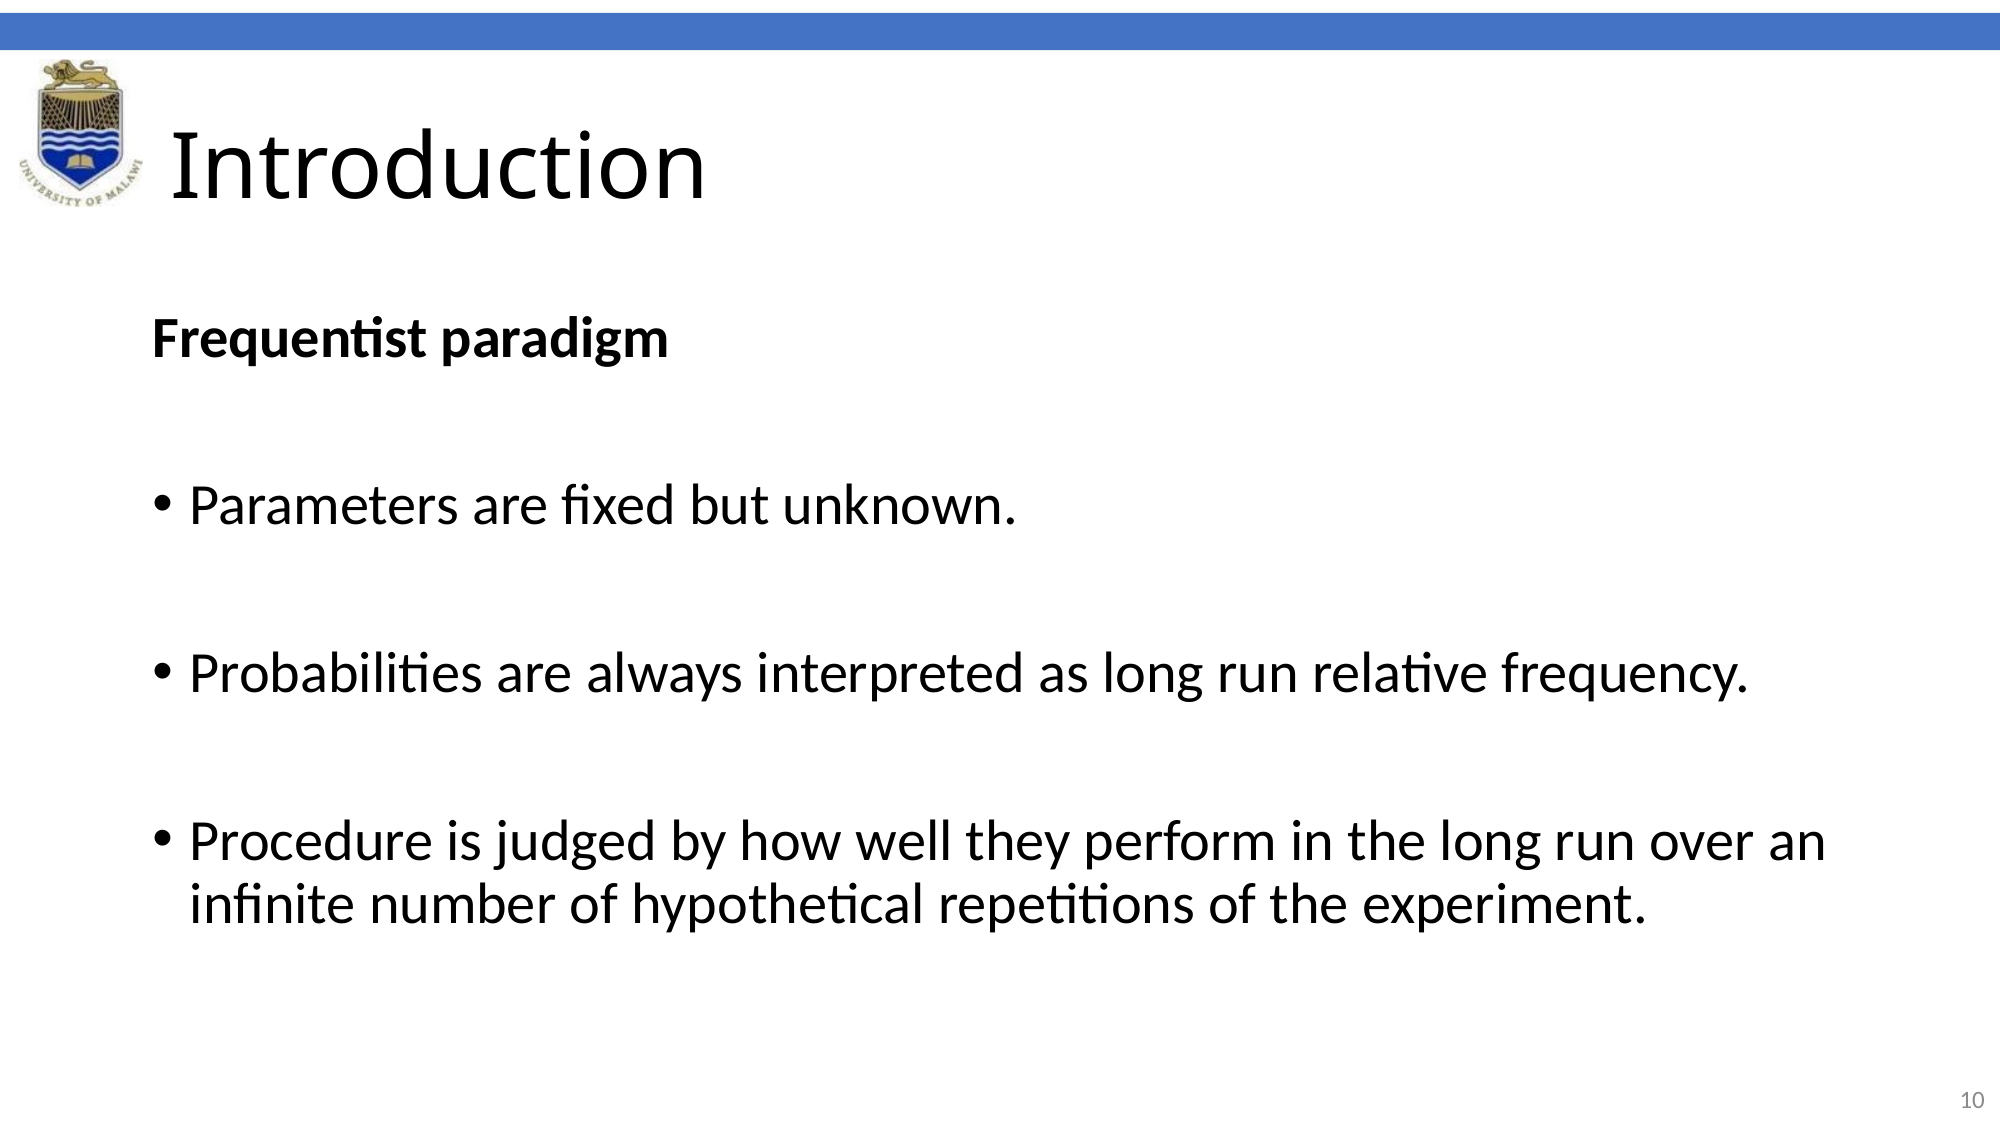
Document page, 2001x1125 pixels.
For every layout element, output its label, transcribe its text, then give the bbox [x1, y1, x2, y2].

slide_number ‹#› [1550, 1073, 2000, 1125]
picture [19, 59, 143, 207]
title Introduction [155, 59, 1851, 278]
